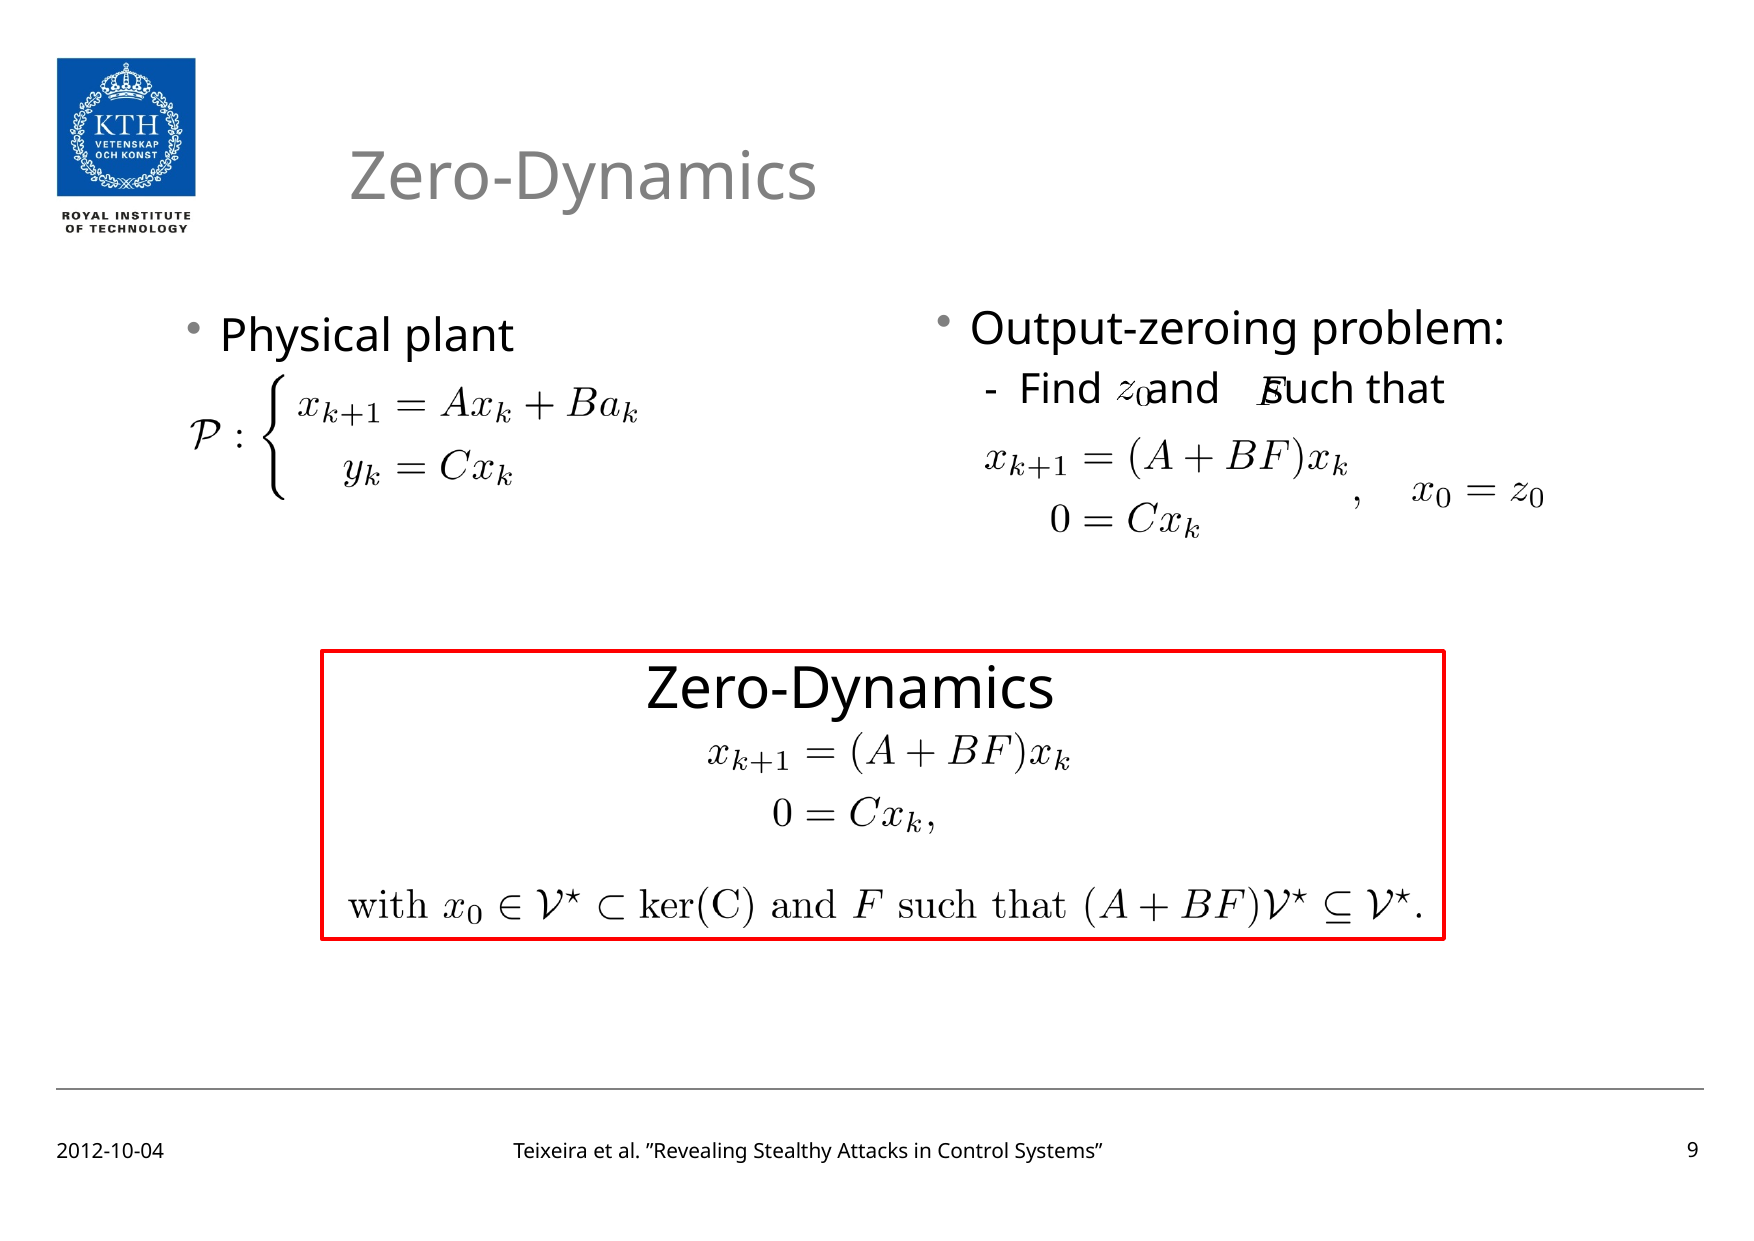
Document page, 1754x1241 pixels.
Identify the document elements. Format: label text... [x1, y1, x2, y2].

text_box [347, 642, 1421, 929]
picture [1255, 376, 1287, 406]
picture [190, 374, 638, 500]
text_box Physical plant [186, 298, 712, 391]
text_box Output-zeroing problem: Find and such that [936, 291, 1610, 458]
title Zero-Dynamics [349, 69, 1663, 276]
picture [1116, 380, 1150, 406]
picture [56, 57, 196, 234]
picture [985, 437, 1543, 538]
text_box [321, 651, 1444, 939]
slide_number 9 [1627, 1117, 1714, 1184]
footer Teixeira et al. ”Revealing Stealthy Attacks in Control Systems” [349, 1117, 1267, 1184]
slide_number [41, 1117, 221, 1184]
